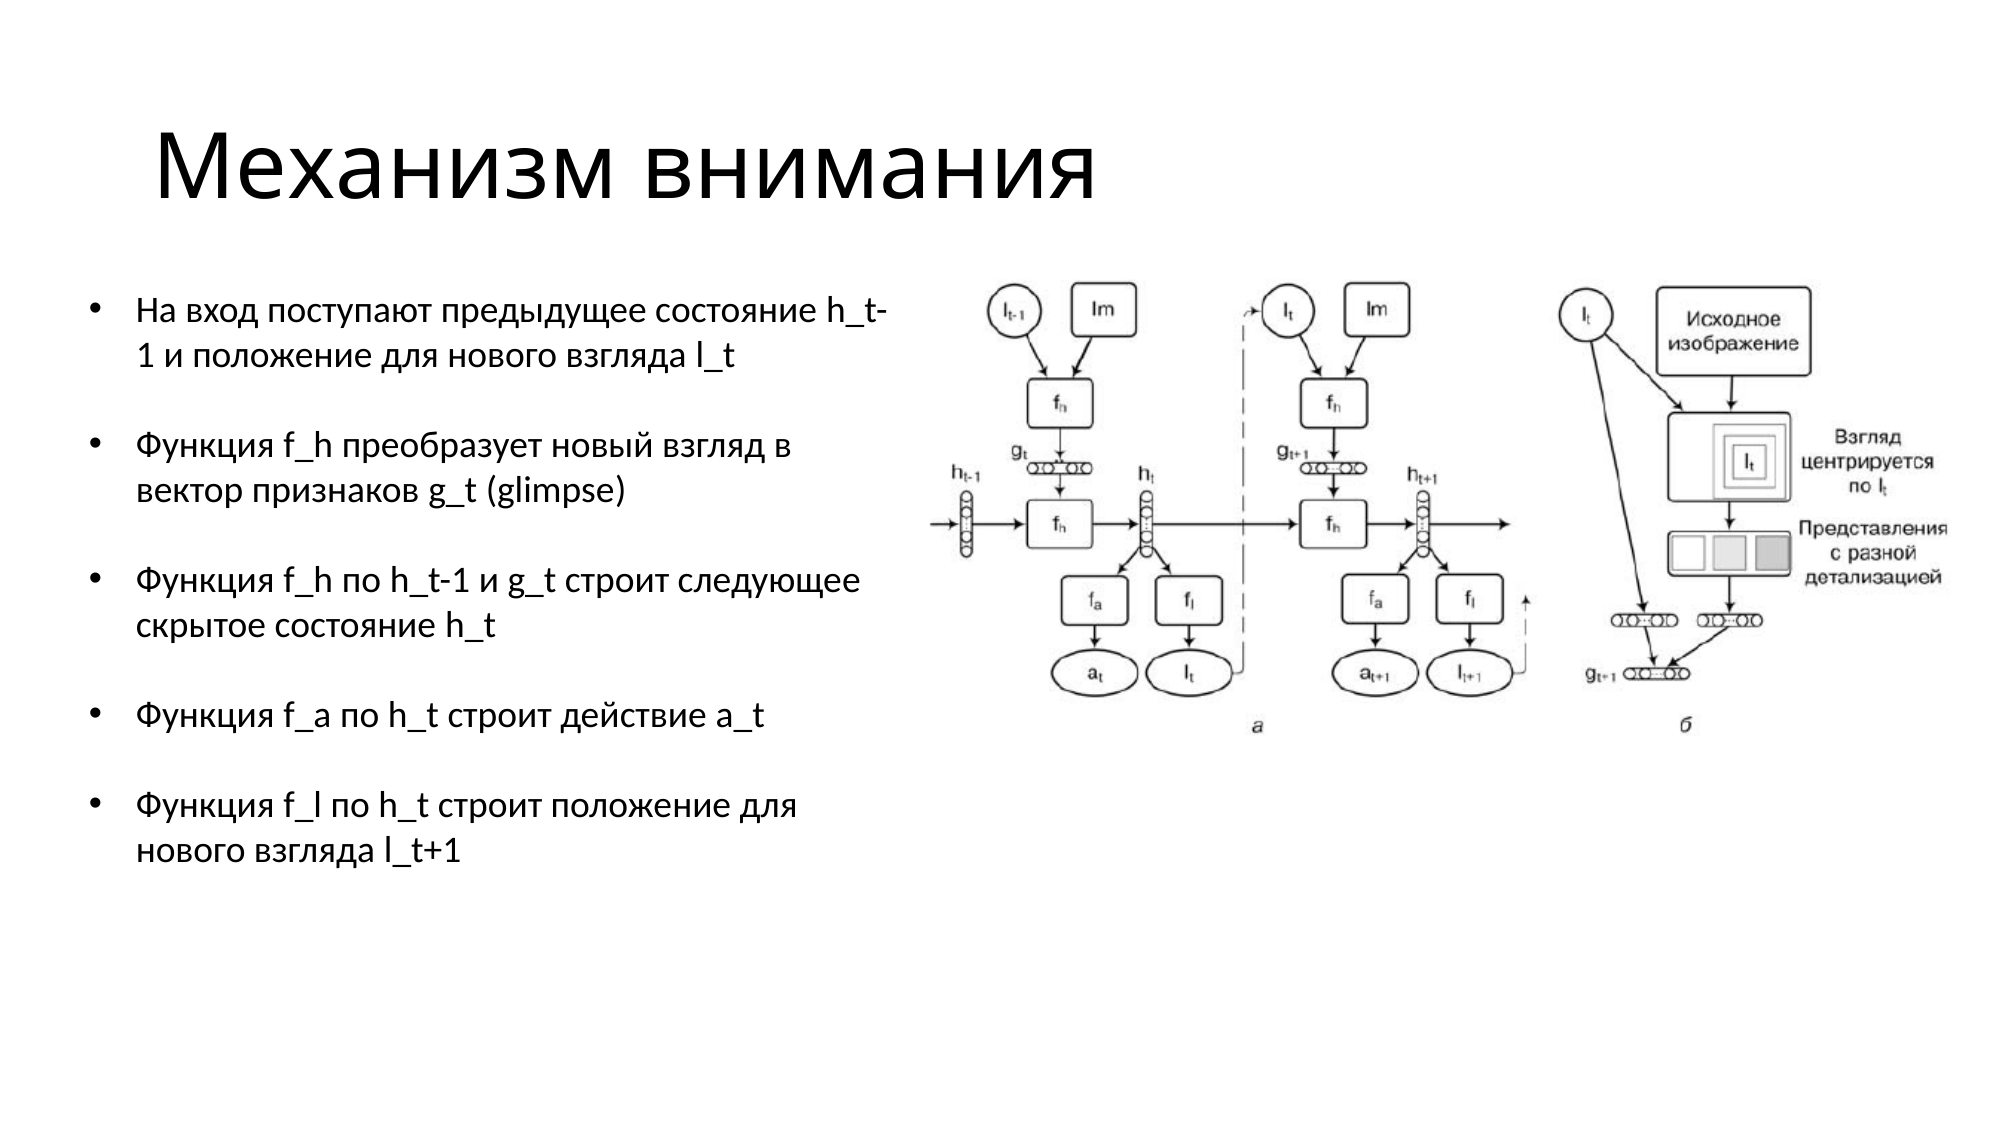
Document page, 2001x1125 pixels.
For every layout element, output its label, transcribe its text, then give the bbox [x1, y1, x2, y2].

text_box На вход поступают предыдущее состояние h_t-1 и положение для нового взгляда l_t Функция f_h преобразует новый взгляд в вектор признаков g_t (glimpse) Функция f_h по h_t-1 и g_t строит следующее скрытое состояние h_t Функция f_a по h_t строит действие a_t Функция f_l по h_t строит положение для нового взгляда l_t+1 [74, 277, 918, 877]
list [917, 238, 1968, 751]
title Механизм внимания [137, 59, 1863, 277]
